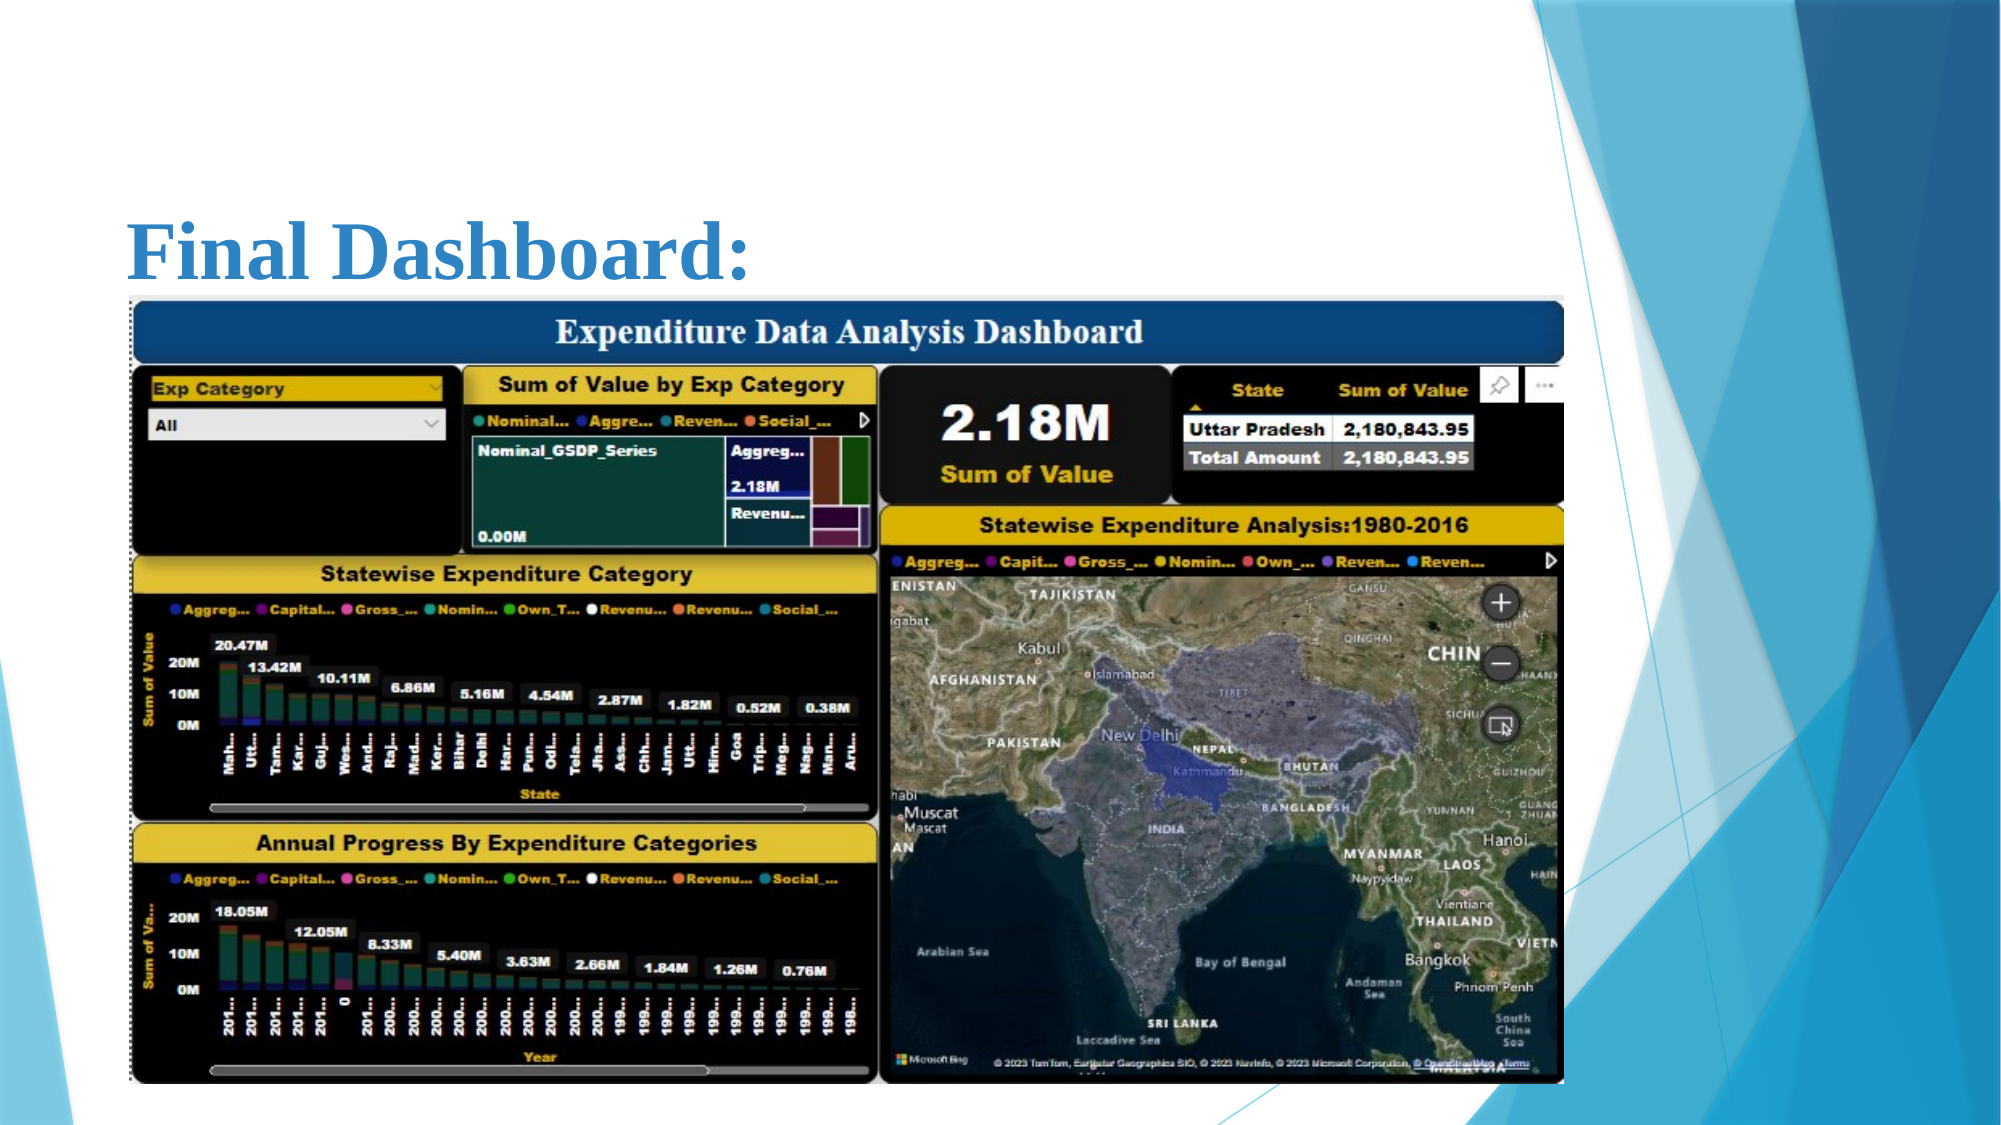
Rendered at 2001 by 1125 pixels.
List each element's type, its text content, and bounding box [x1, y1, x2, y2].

picture [128, 295, 1565, 1085]
title Final Dashboard: [111, 99, 1522, 392]
